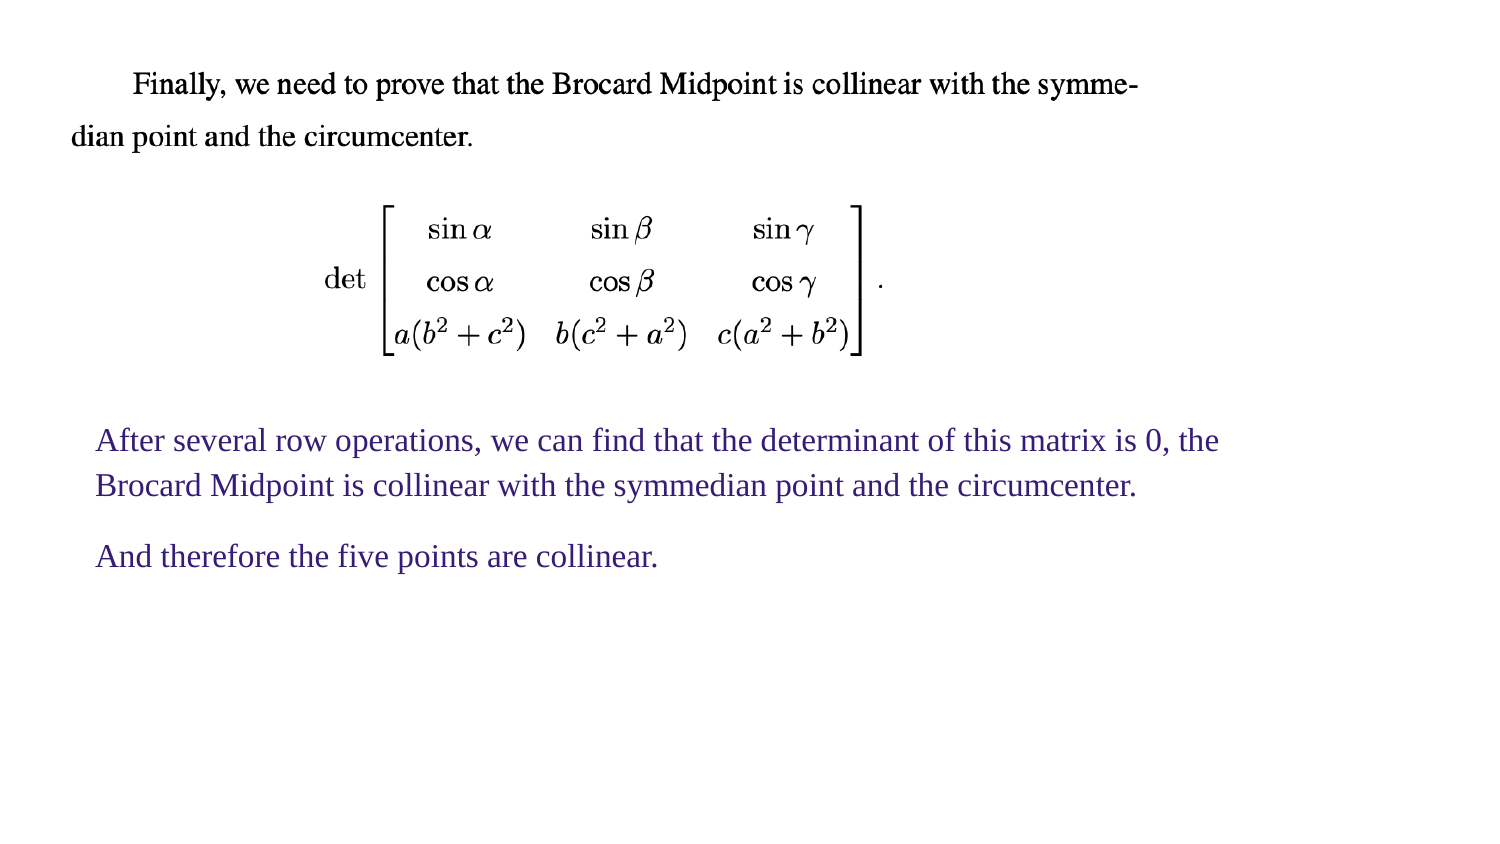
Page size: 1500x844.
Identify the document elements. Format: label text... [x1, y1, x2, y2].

list After several row operations, we can find that the determinant of this matrix is 0, the Brocard Midpoint is collinear with the symmedian point and the circumcenter. And therefore the five points are collinear. [80, 396, 1281, 844]
picture [50, 52, 1214, 382]
